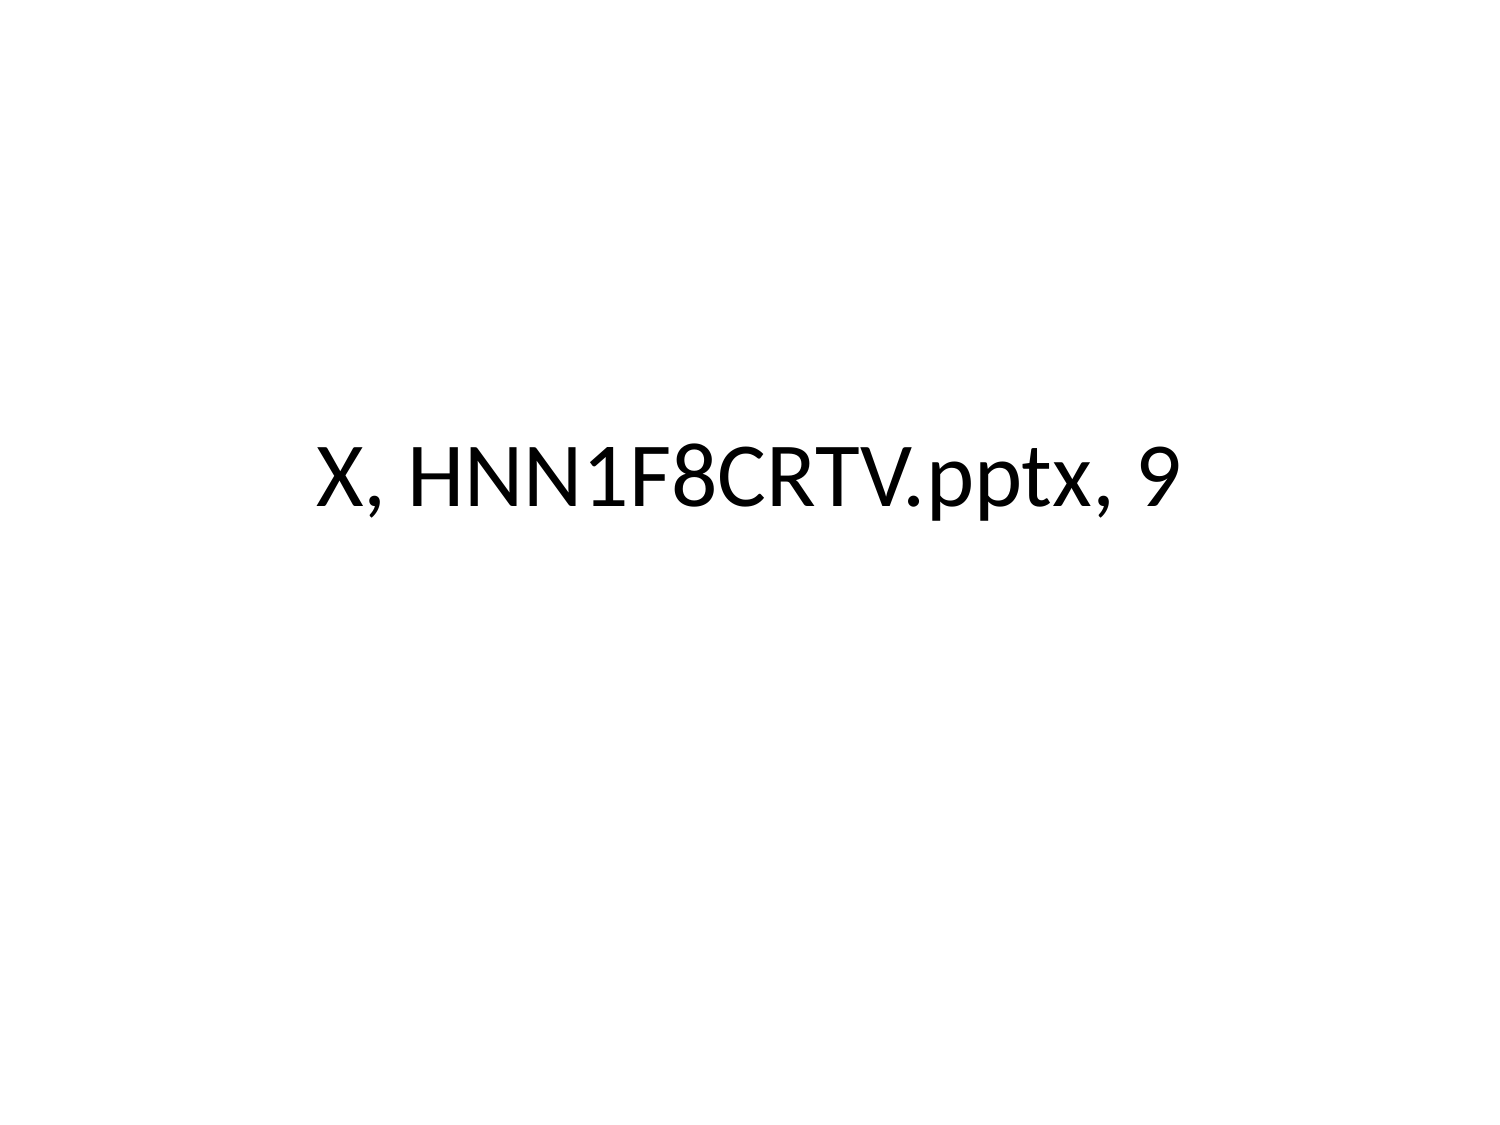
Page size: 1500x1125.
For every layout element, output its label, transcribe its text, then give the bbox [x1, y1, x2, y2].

title X, HNN1F8CRTV.pptx, 9 [112, 349, 1388, 591]
